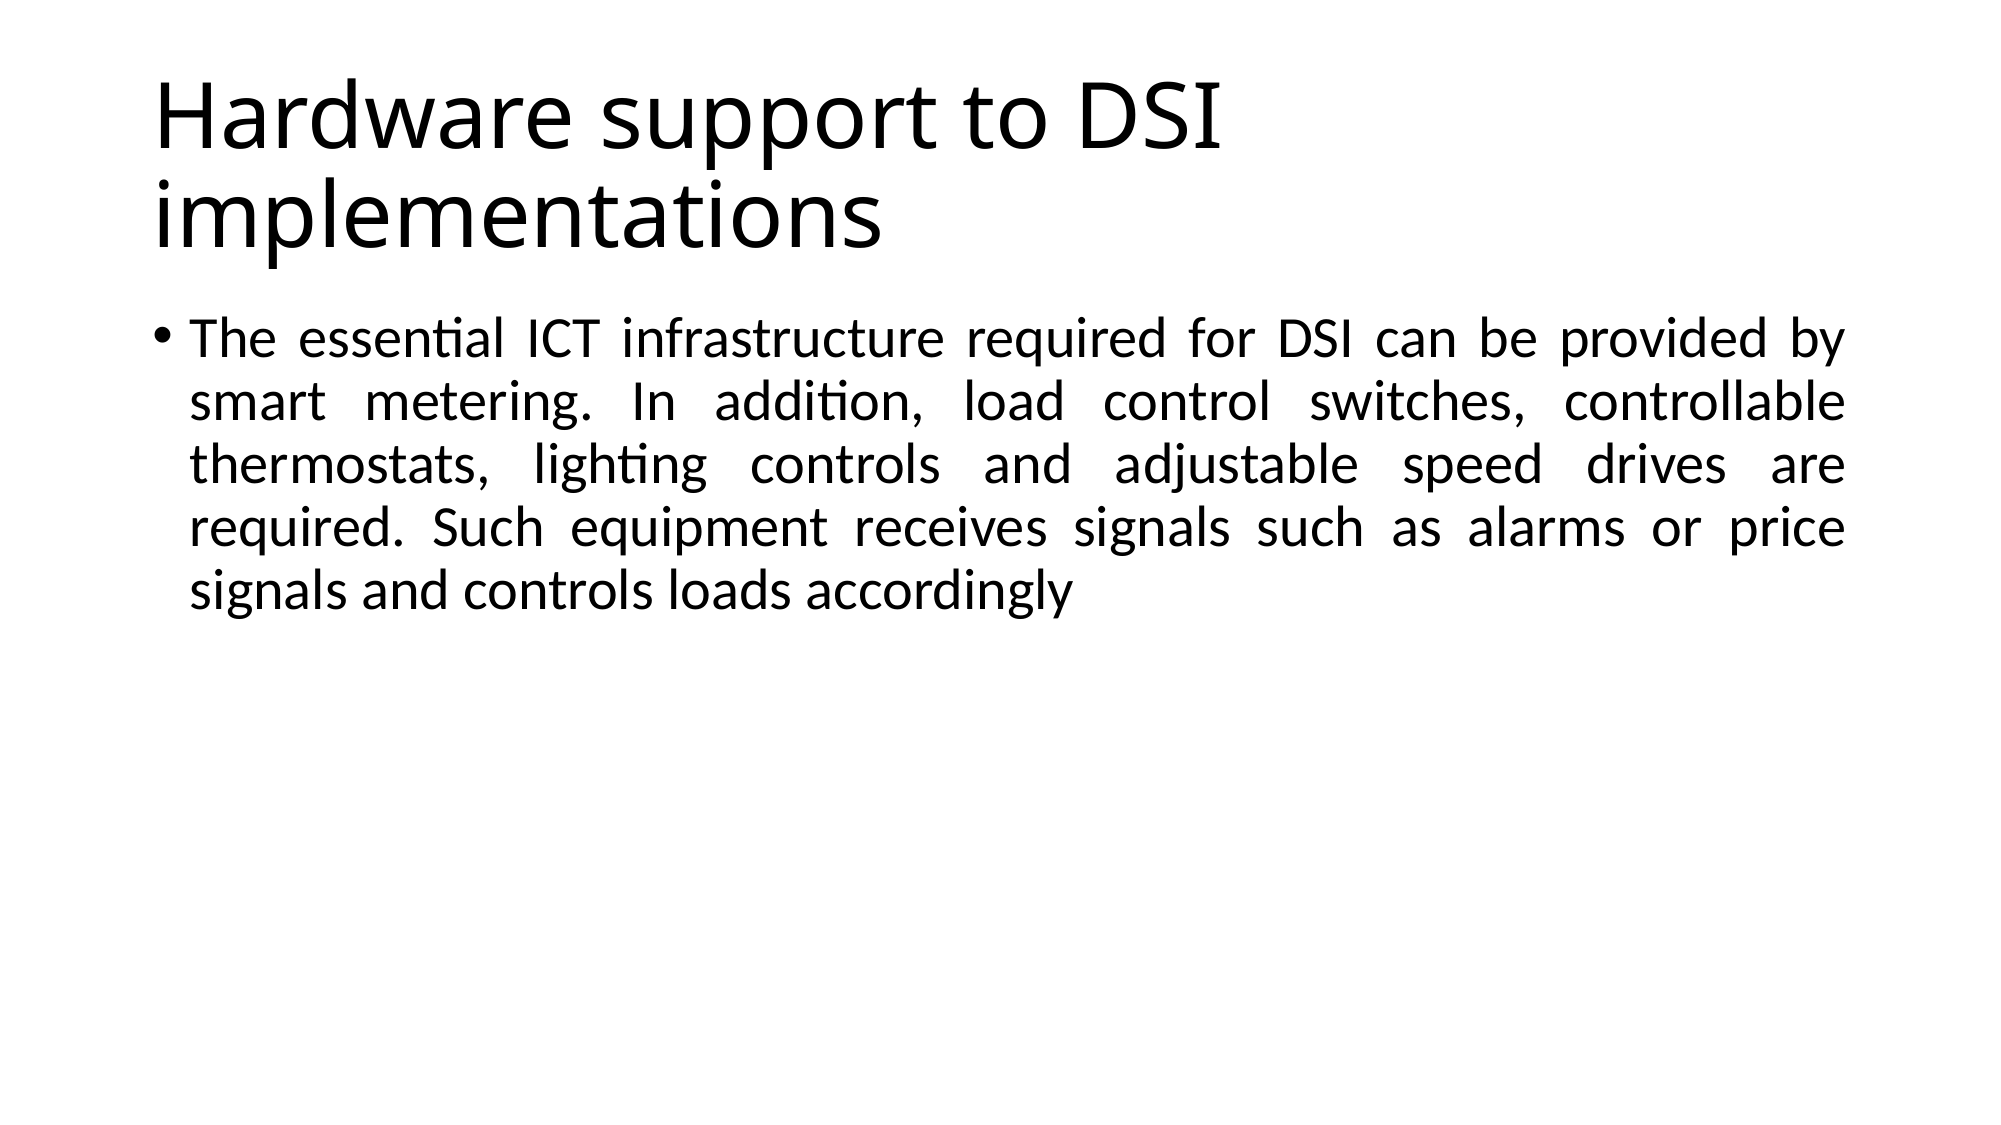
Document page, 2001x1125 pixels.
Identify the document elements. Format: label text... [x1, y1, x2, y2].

title Hardware support to DSI implementations [137, 59, 1863, 278]
list The essential ICT infrastructure required for DSI can be provided by smart metering. In addition, load control switches, controllable thermostats, lighting controls and adjustable speed drives are required. Such equipment receives signals such as alarms or price signals and controls loads accordingly [137, 299, 1863, 1014]
